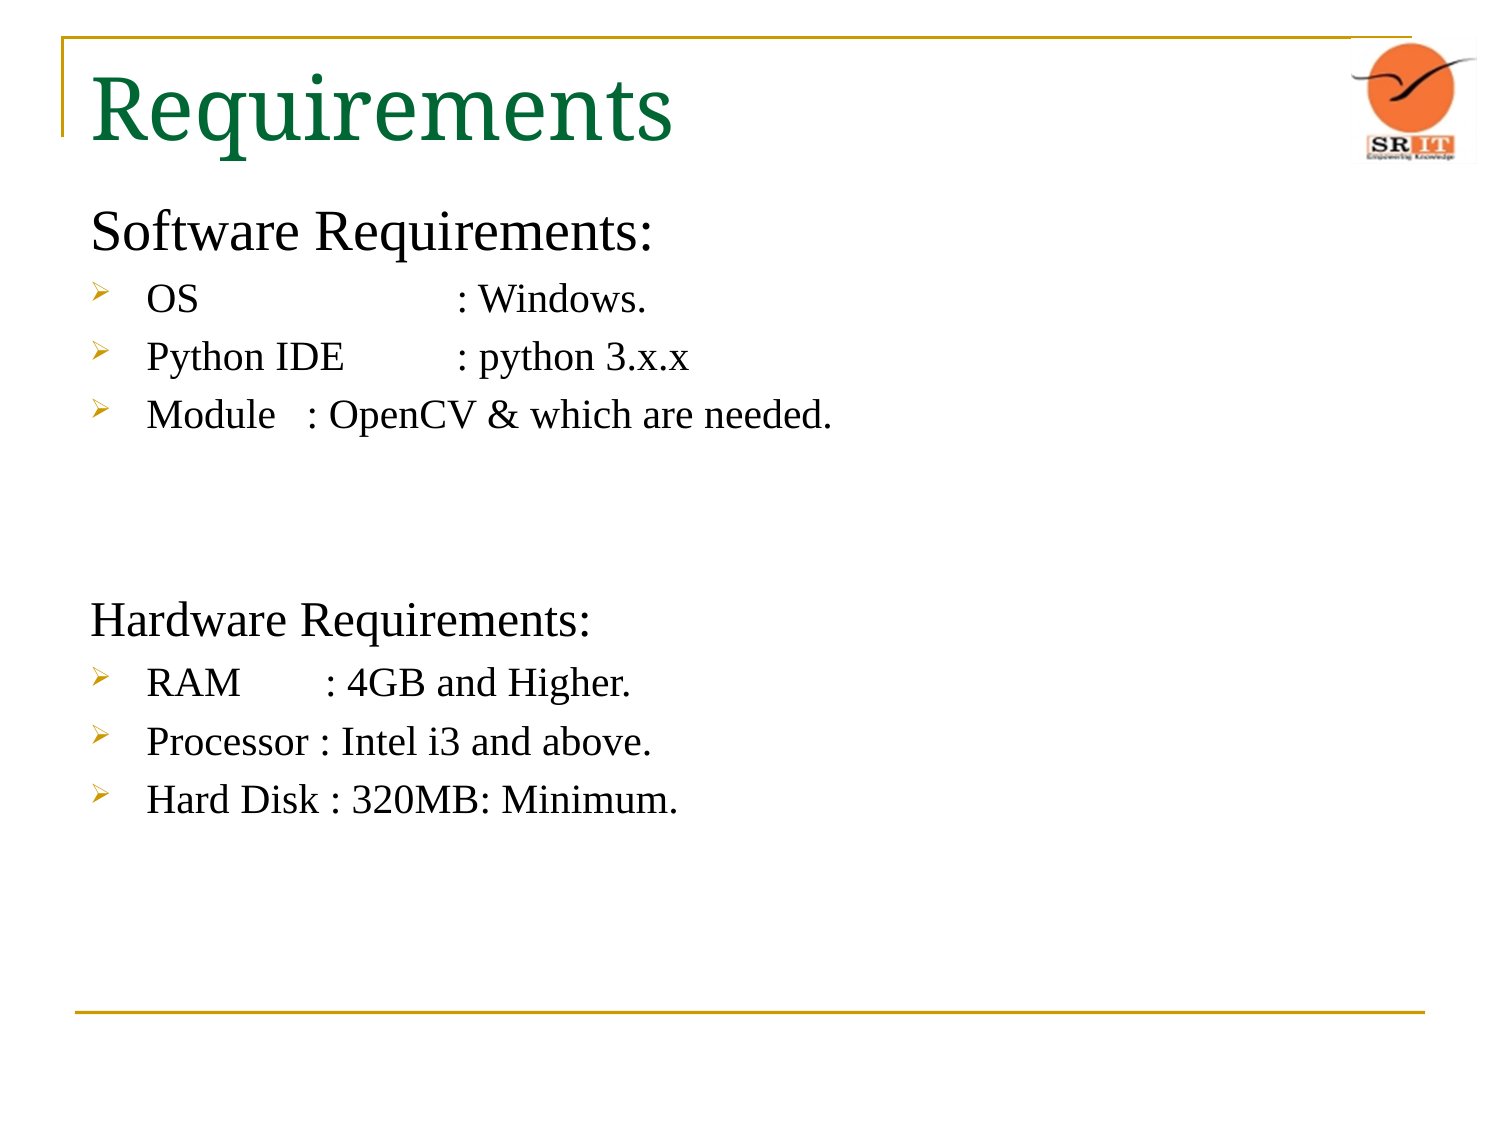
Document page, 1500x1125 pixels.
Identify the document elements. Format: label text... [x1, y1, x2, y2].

picture [1350, 37, 1478, 165]
list Software Requirements: OS : Windows. Python IDE : python 3.x.x Module : OpenCV & which are needed. Hardware Requirements: RAM : 4GB and Higher. Processor : Intel i3 and above. Hard Disk : 320MB: Minimum. [74, 184, 1426, 1048]
title Requirements [74, 45, 1426, 184]
